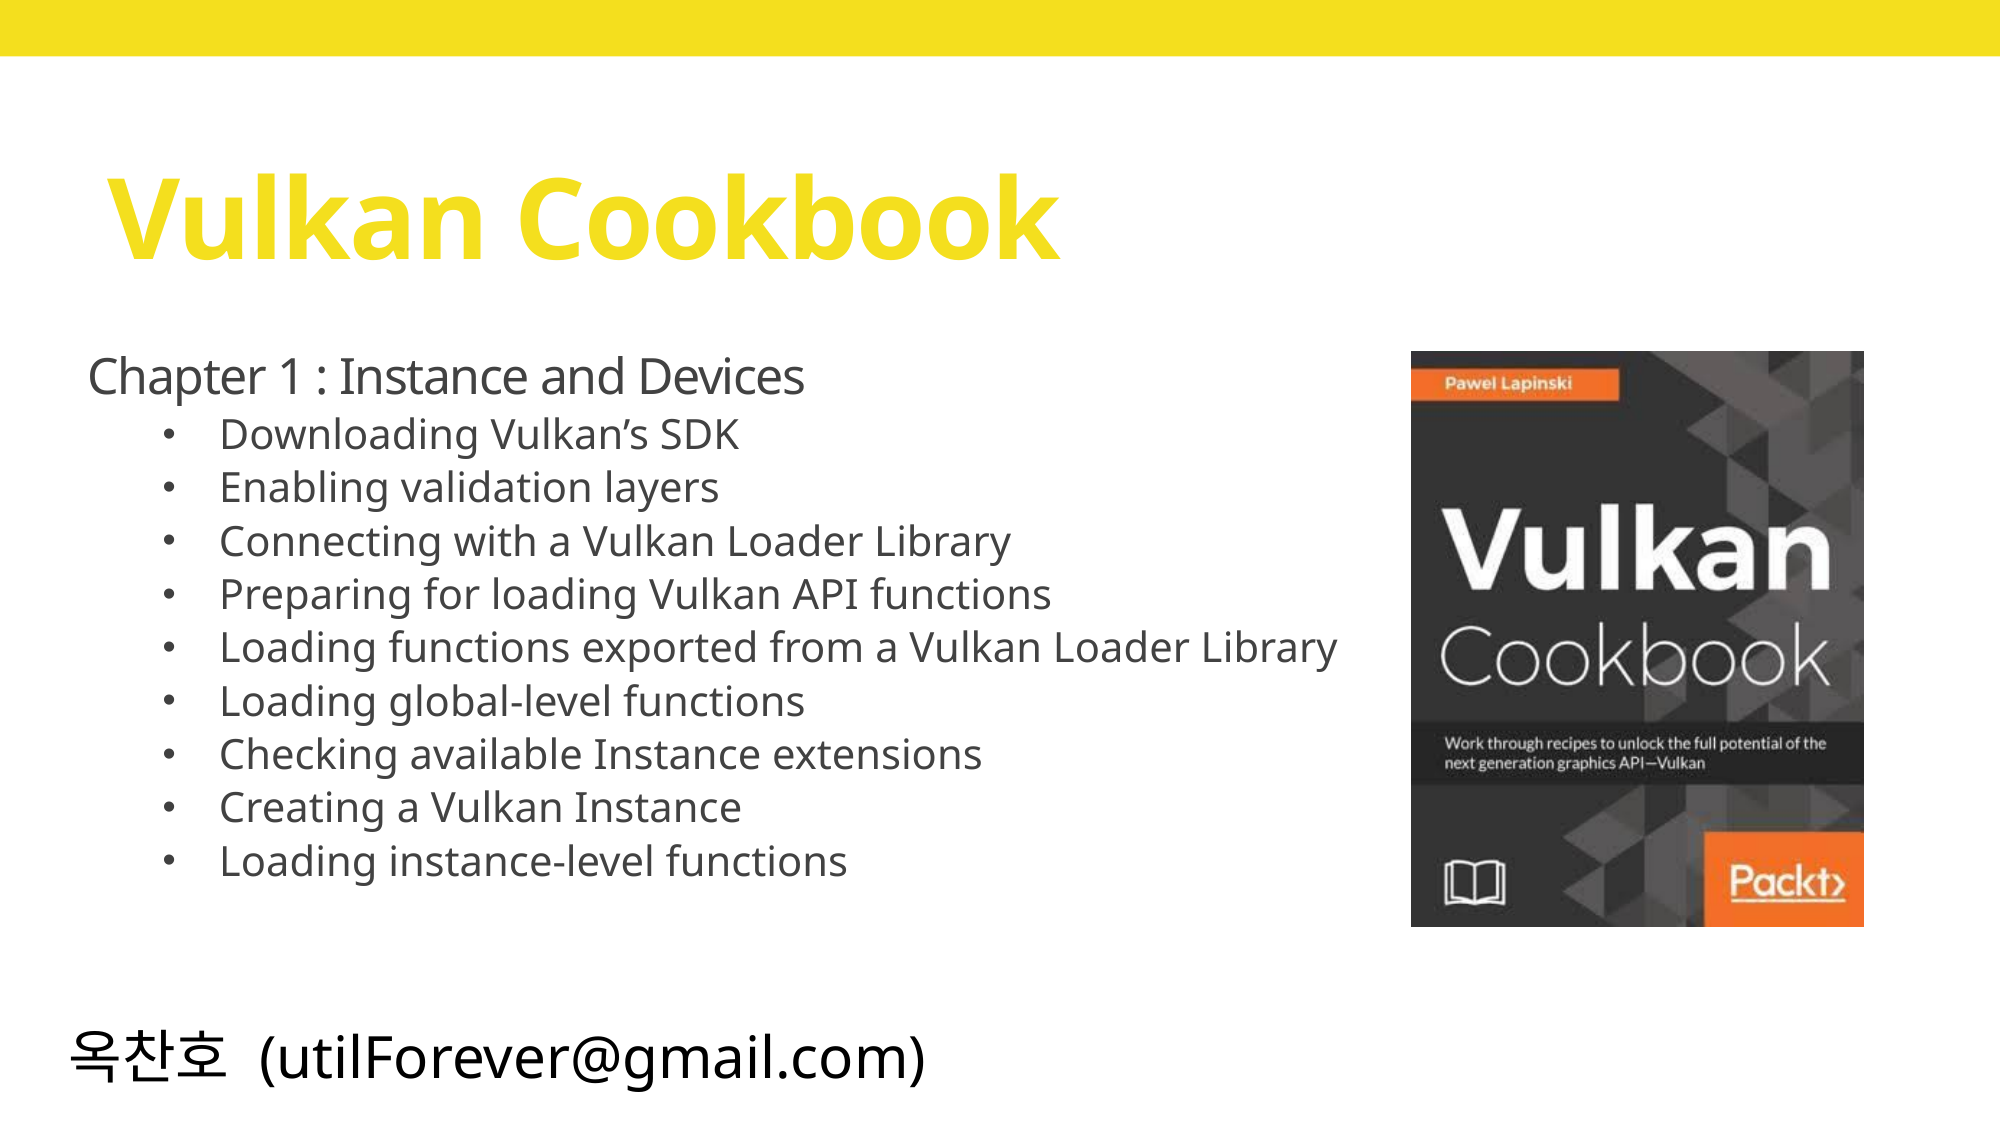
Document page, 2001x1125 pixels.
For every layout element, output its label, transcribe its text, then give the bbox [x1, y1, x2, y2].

subtitle Chapter 1 : Instance and Devices Downloading Vulkan’s SDK Enabling validation layers Connecting with a Vulkan Loader Library Preparing for loading Vulkan API functions Loading functions exported from a Vulkan Loader Library Loading global-level functions Checking available Instance extensions Creating a Vulkan Instance Loading instance-level functions [87, 351, 1411, 909]
picture [1411, 350, 1864, 927]
text_box 옥찬호 (utilForever@gmail.com) [68, 1020, 927, 1091]
title Vulkan Cookbook [107, 162, 1523, 285]
